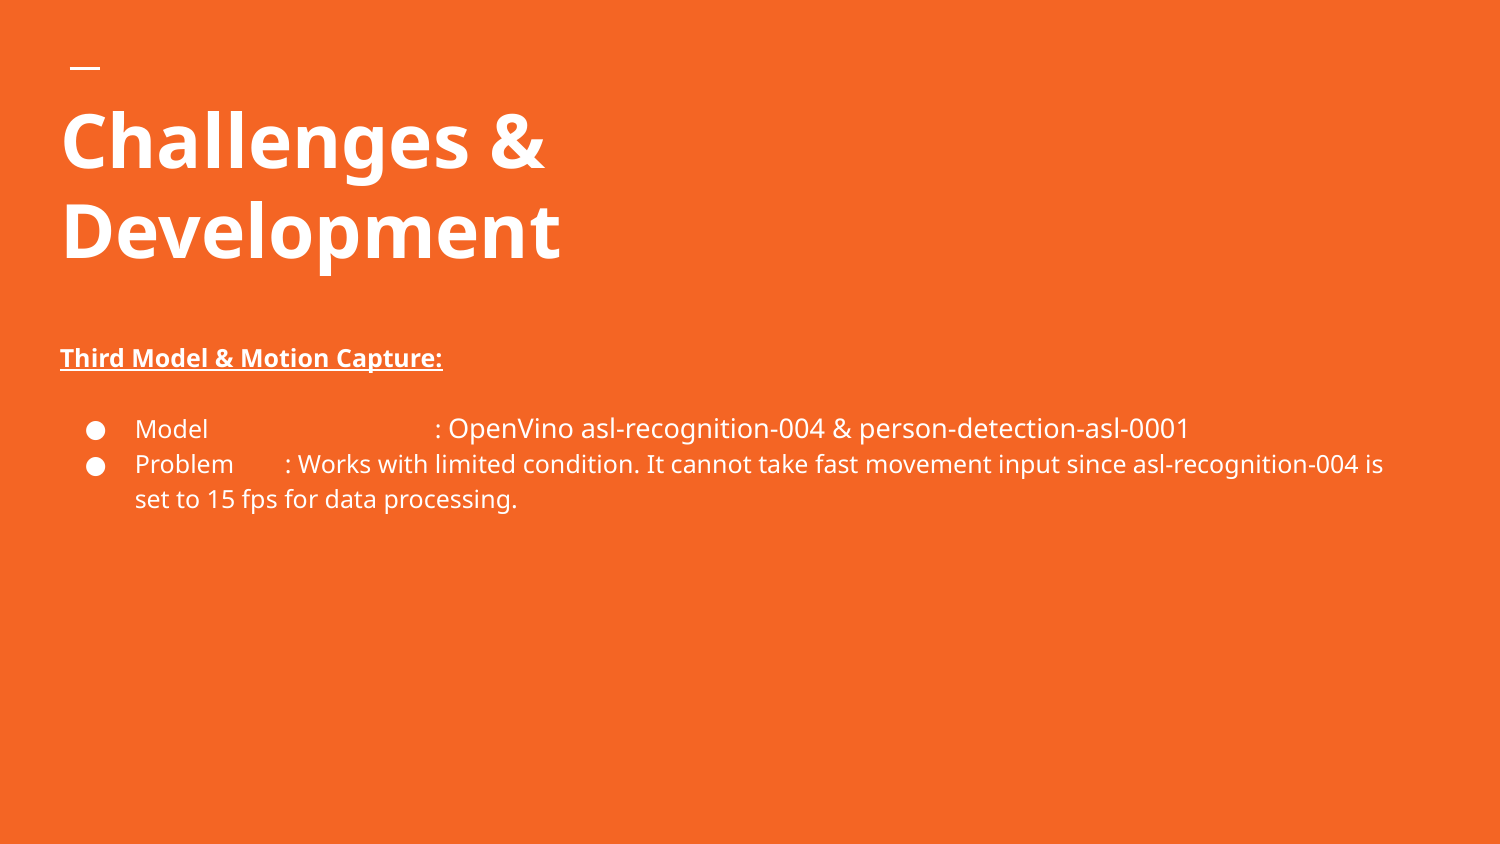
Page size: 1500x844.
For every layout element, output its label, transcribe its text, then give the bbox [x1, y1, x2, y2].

text_box Third Model & Motion Capture: Model : OpenVino asl-recognition-004 & person-detection-asl-0001 Problem : Works with limited condition. It cannot take fast movement input since asl-recognition-004 is set to 15 fps for data processing. [44, 258, 1431, 627]
title Challenges & Development [44, 78, 898, 202]
